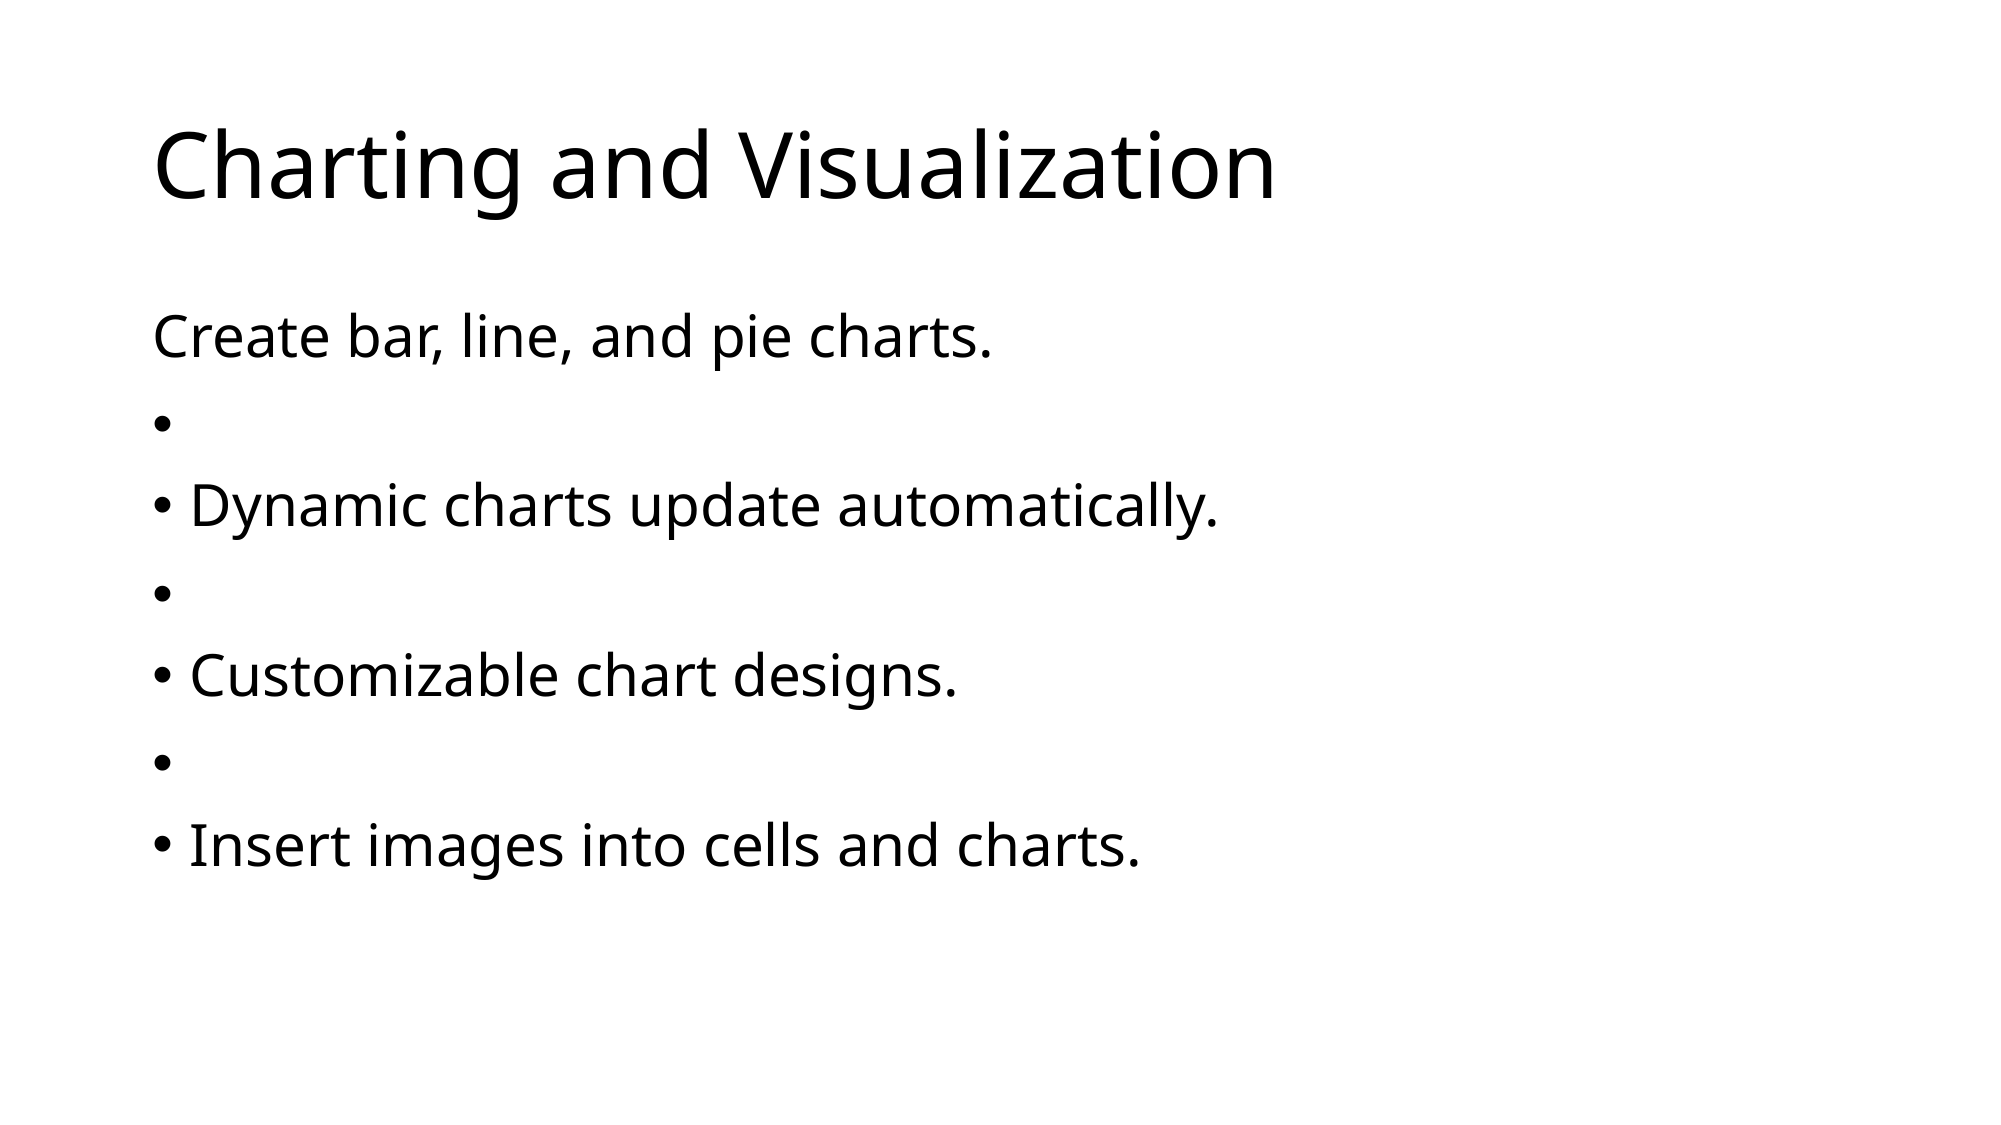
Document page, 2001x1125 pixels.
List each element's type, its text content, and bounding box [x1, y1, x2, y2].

title Charting and Visualization [137, 59, 1863, 278]
list Create bar, line, and pie charts. Dynamic charts update automatically. Customizable chart designs. Insert images into cells and charts. [137, 299, 1863, 1014]
